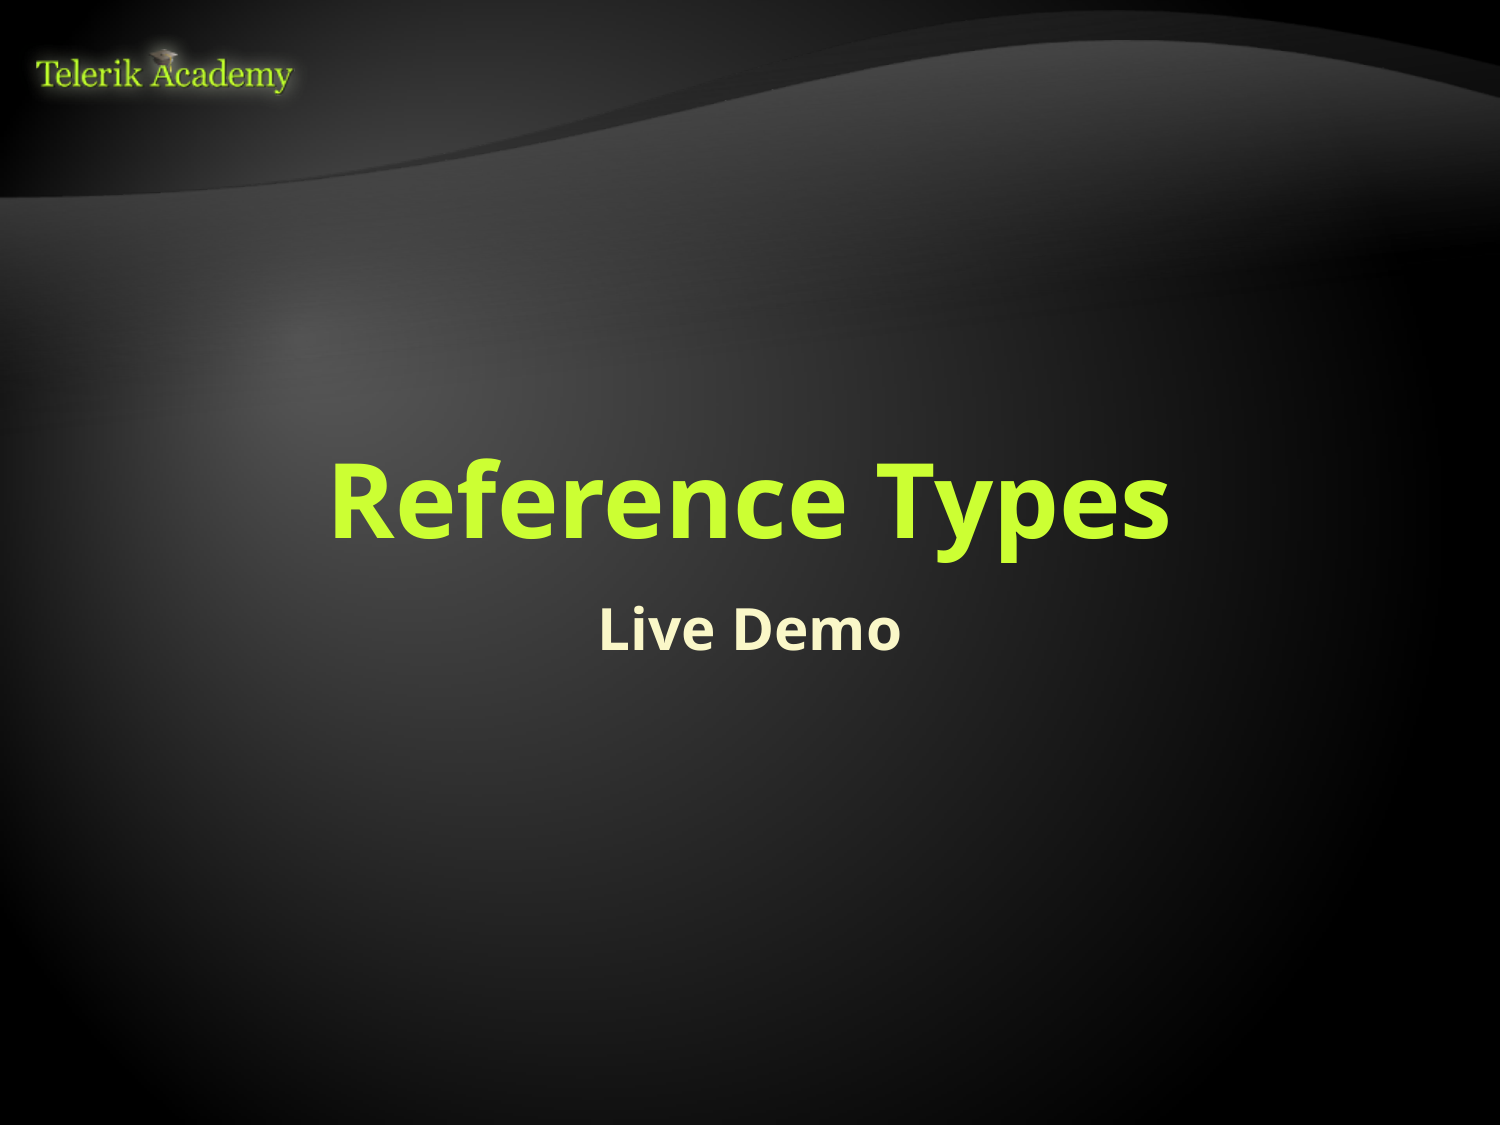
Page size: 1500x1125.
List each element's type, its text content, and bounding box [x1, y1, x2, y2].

picture [0, 0, 1500, 1125]
subtitle Live Demo [99, 580, 1400, 674]
title Reference Types [266, 444, 1234, 557]
